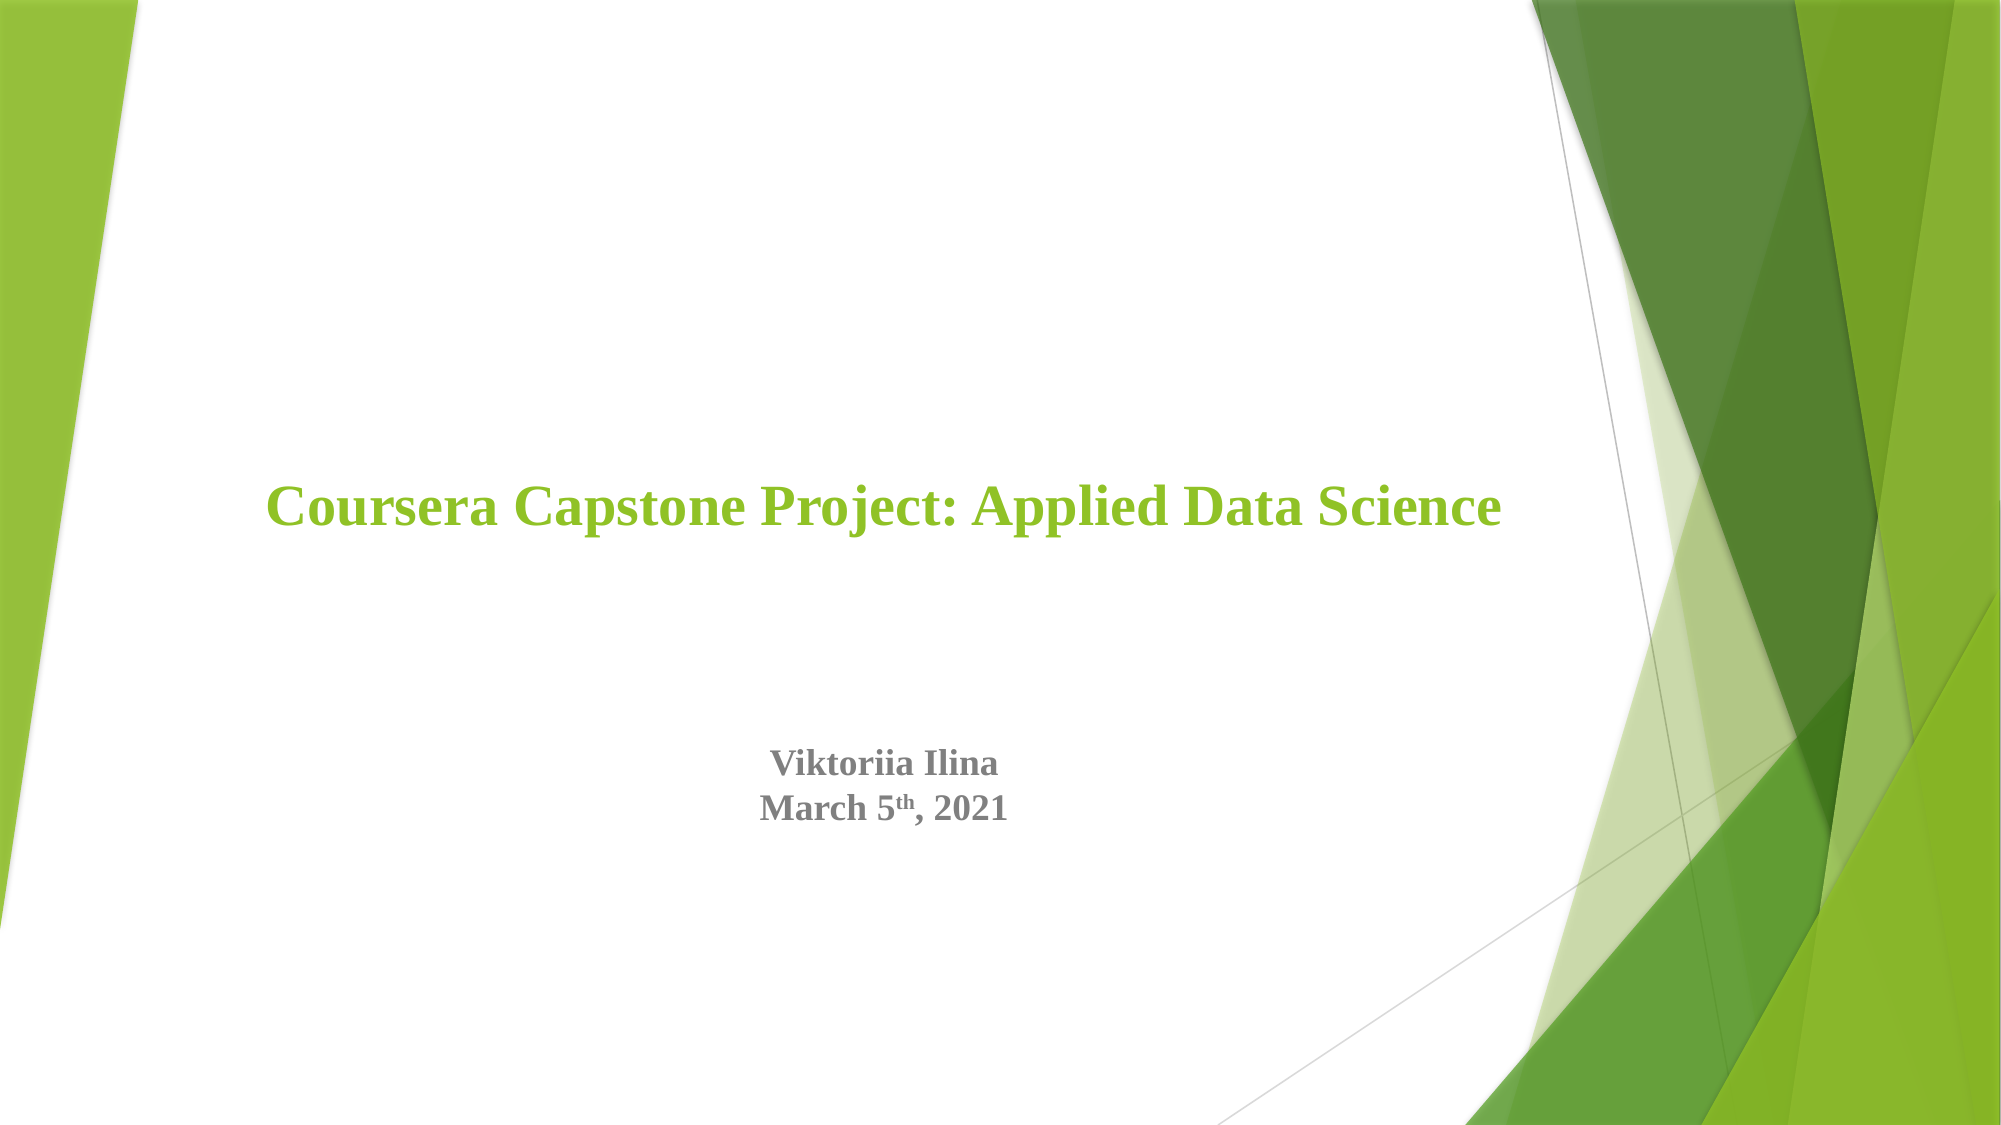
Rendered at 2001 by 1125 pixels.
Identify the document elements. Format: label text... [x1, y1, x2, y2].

subtitle Viktoriia Ilina March 5th, 2021 [247, 664, 1522, 845]
title Coursera Capstone Project: Applied Data Science [247, 394, 1522, 664]
